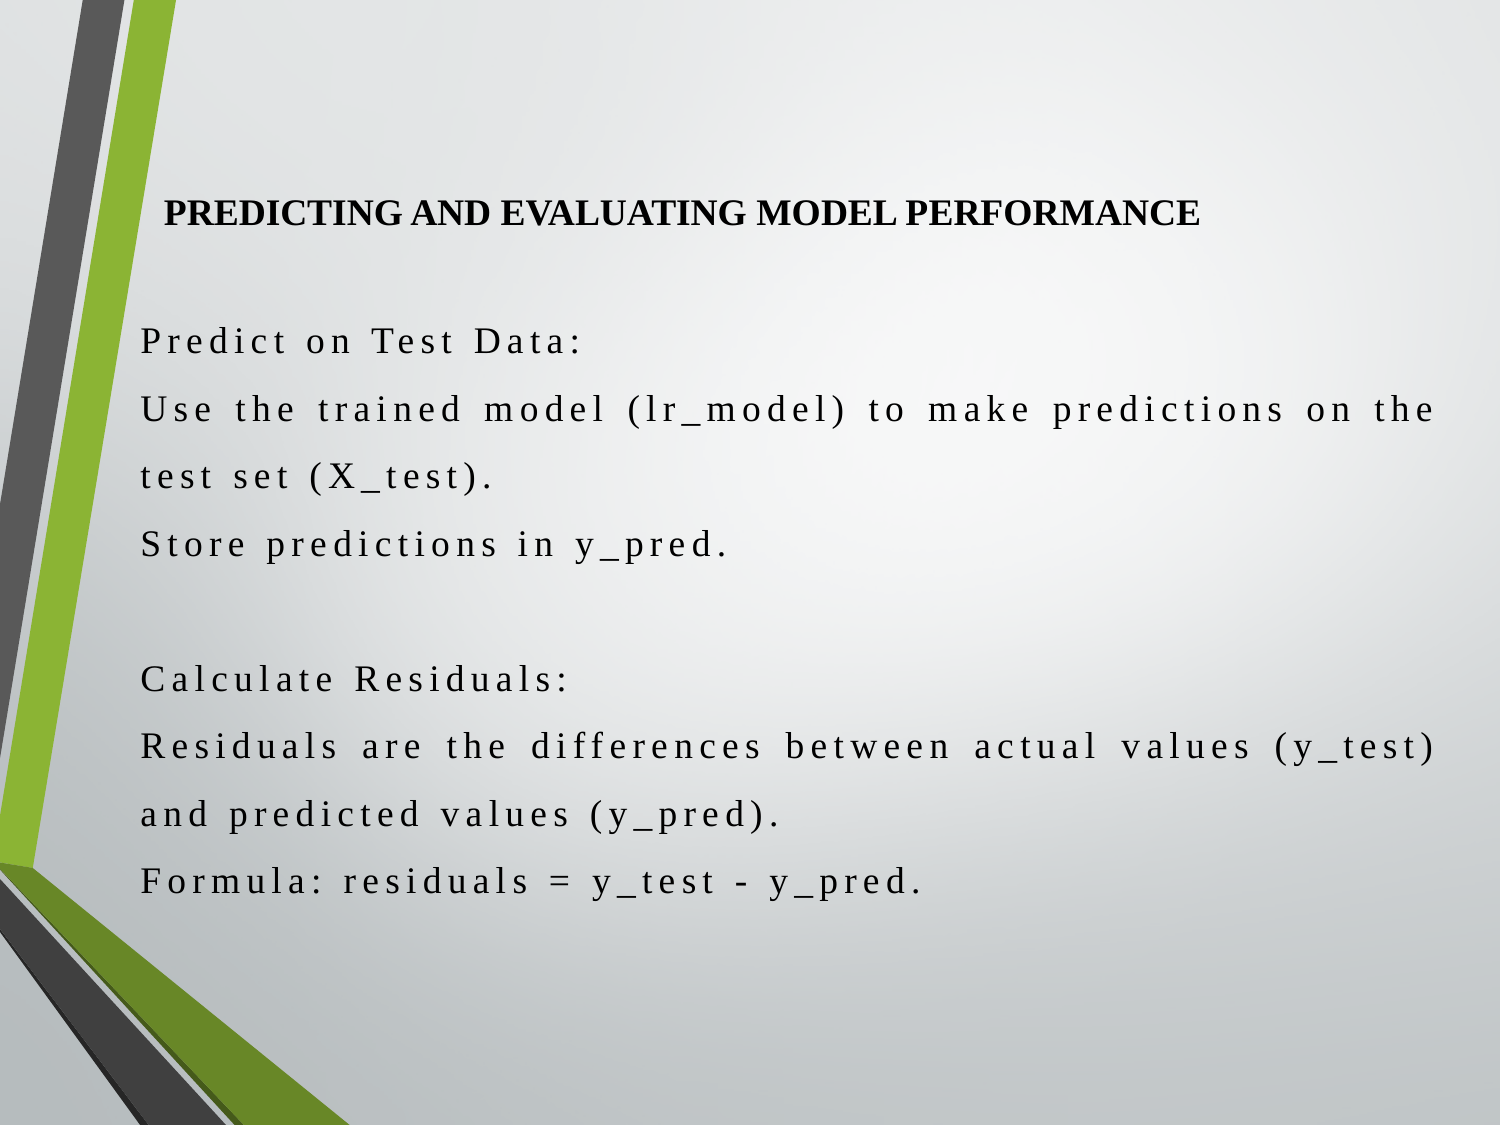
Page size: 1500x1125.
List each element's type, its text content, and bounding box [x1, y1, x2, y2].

text_box Predict on Test Data: Use the trained model (lr_model) to make predictions on the test set (X_test). Store predictions in y_pred. Calculate Residuals: Residuals are the differences between actual values (y_test) and predicted values (y_pred). Formula: residuals = y_test - y_pred. [125, 286, 1456, 909]
text_box PREDICTING AND EVALUATING MODEL PERFORMANCE [149, 54, 1275, 241]
